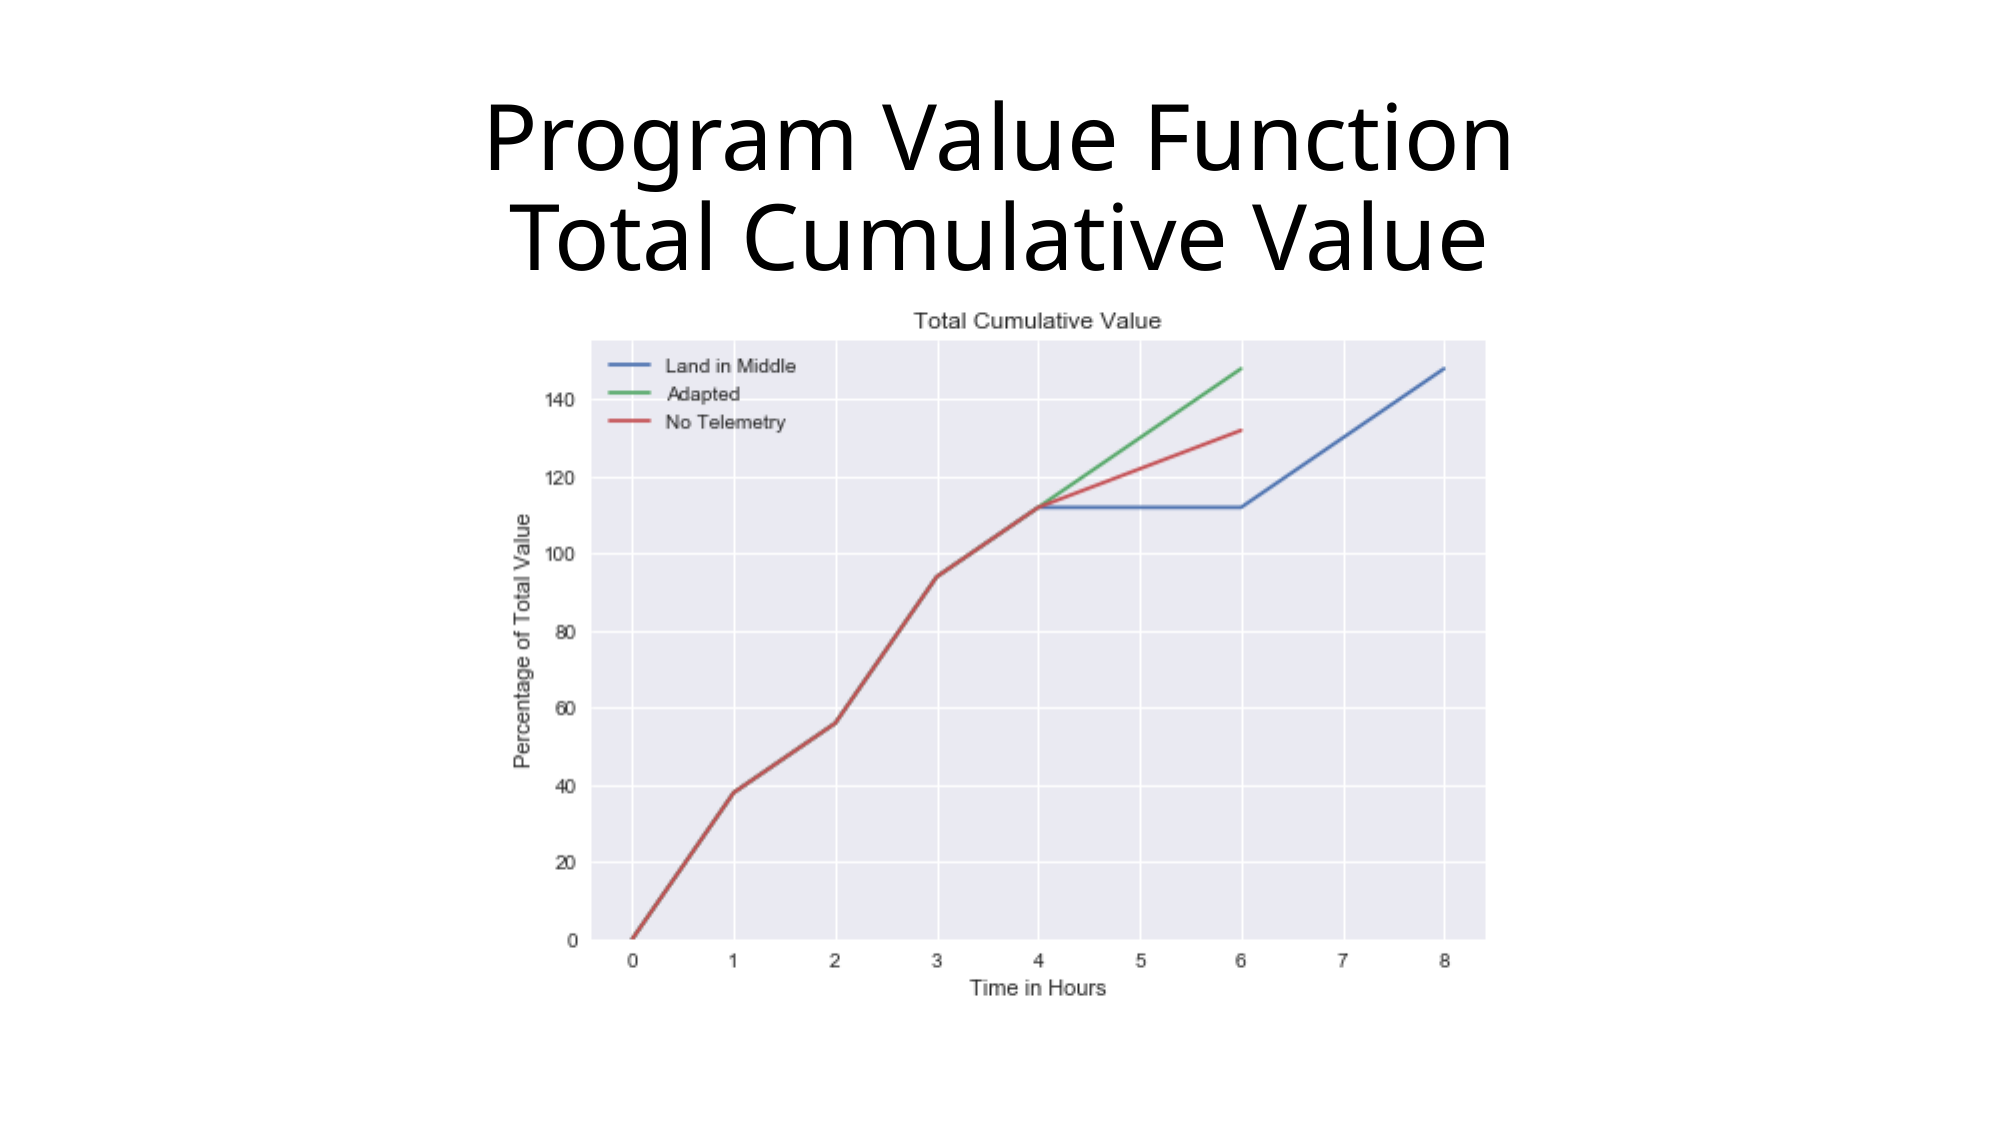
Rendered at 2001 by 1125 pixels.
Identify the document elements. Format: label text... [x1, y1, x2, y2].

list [502, 299, 1498, 1014]
title Program Value Function Total Cumulative Value [137, 82, 1863, 300]
